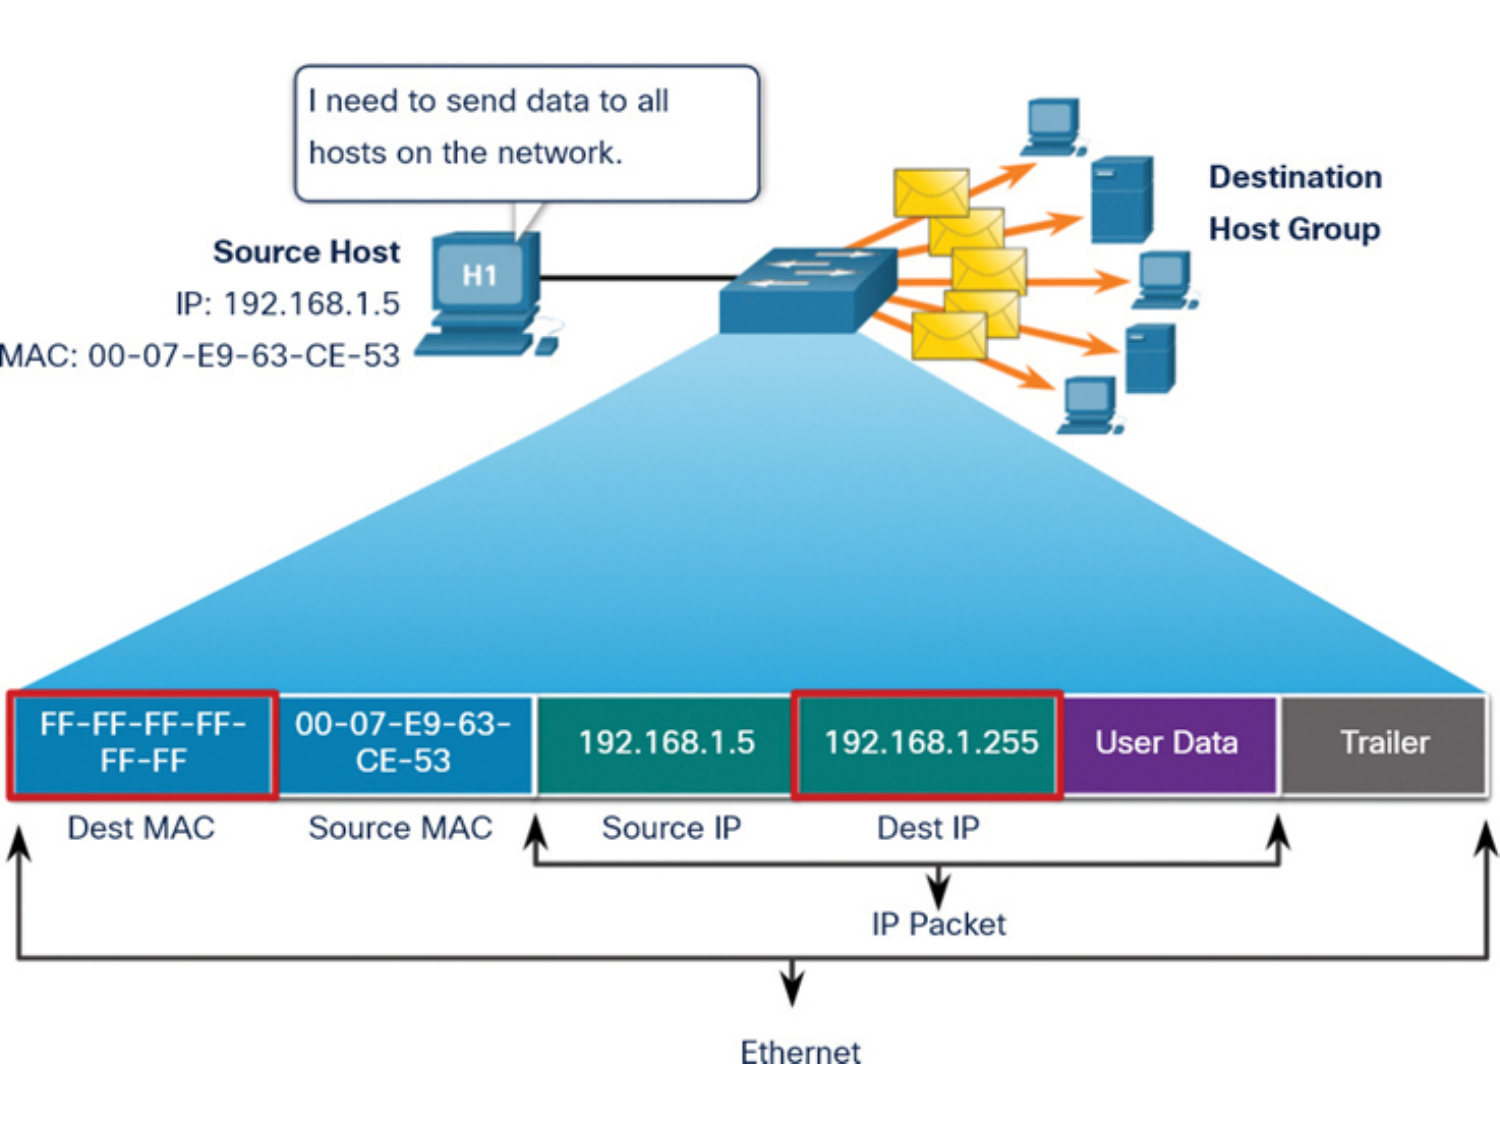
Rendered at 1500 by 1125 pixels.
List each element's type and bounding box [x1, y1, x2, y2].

picture [0, 60, 1500, 1065]
